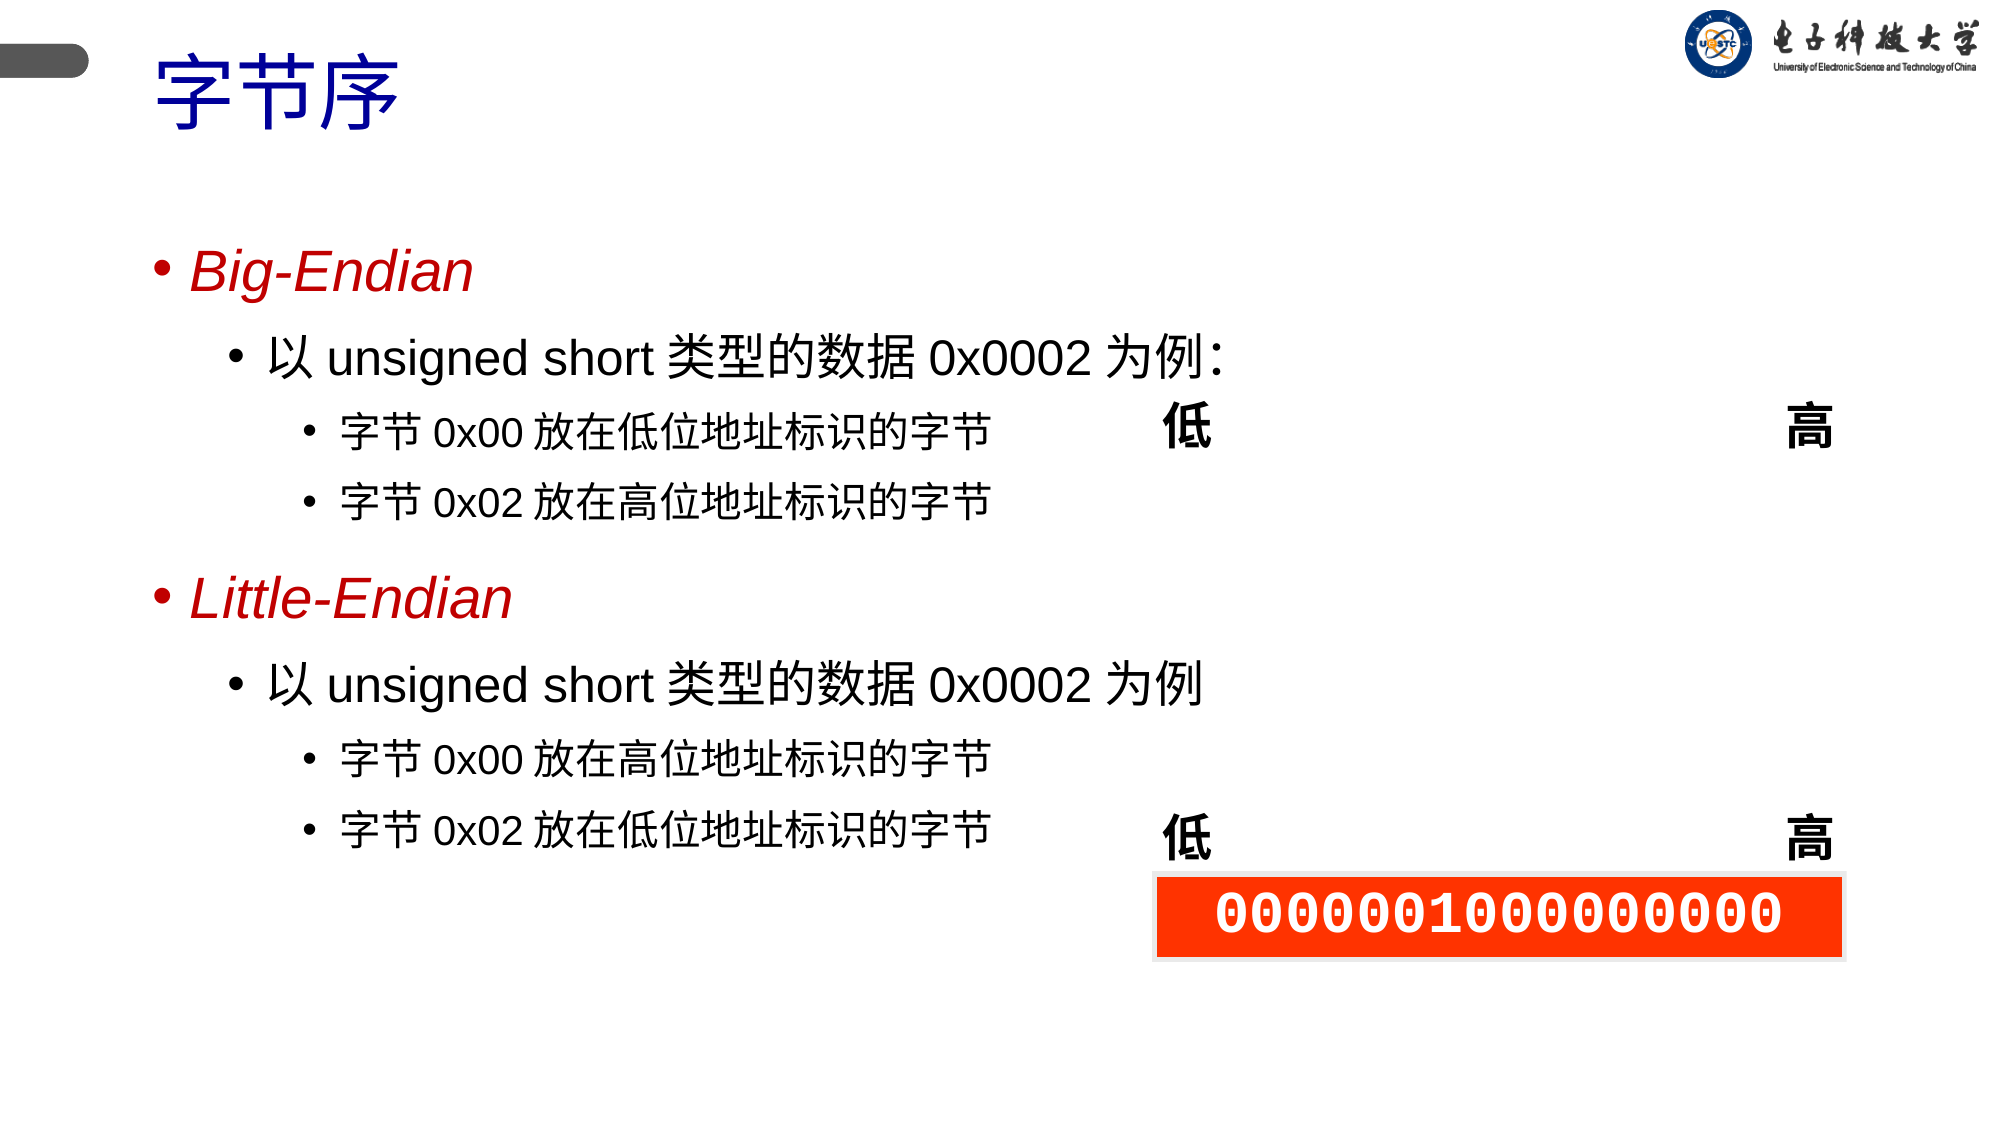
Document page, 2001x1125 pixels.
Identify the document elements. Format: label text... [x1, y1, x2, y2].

picture [1134, 375, 1863, 577]
picture [1685, 10, 1979, 78]
list Big-Endian 以unsigned short类型的数据0x0002为例： 字节0x00放在低位地址标识的字节 字节0x02放在高位地址标识的字节 Little-Endian 以unsigned short类型的数据0x0002为例 字节0x00放在高位地址标识的字节 字节0x02放在低位地址标识的字节 [137, 211, 1863, 1097]
title 字节序 [137, 43, 1686, 174]
picture [1134, 787, 1863, 988]
